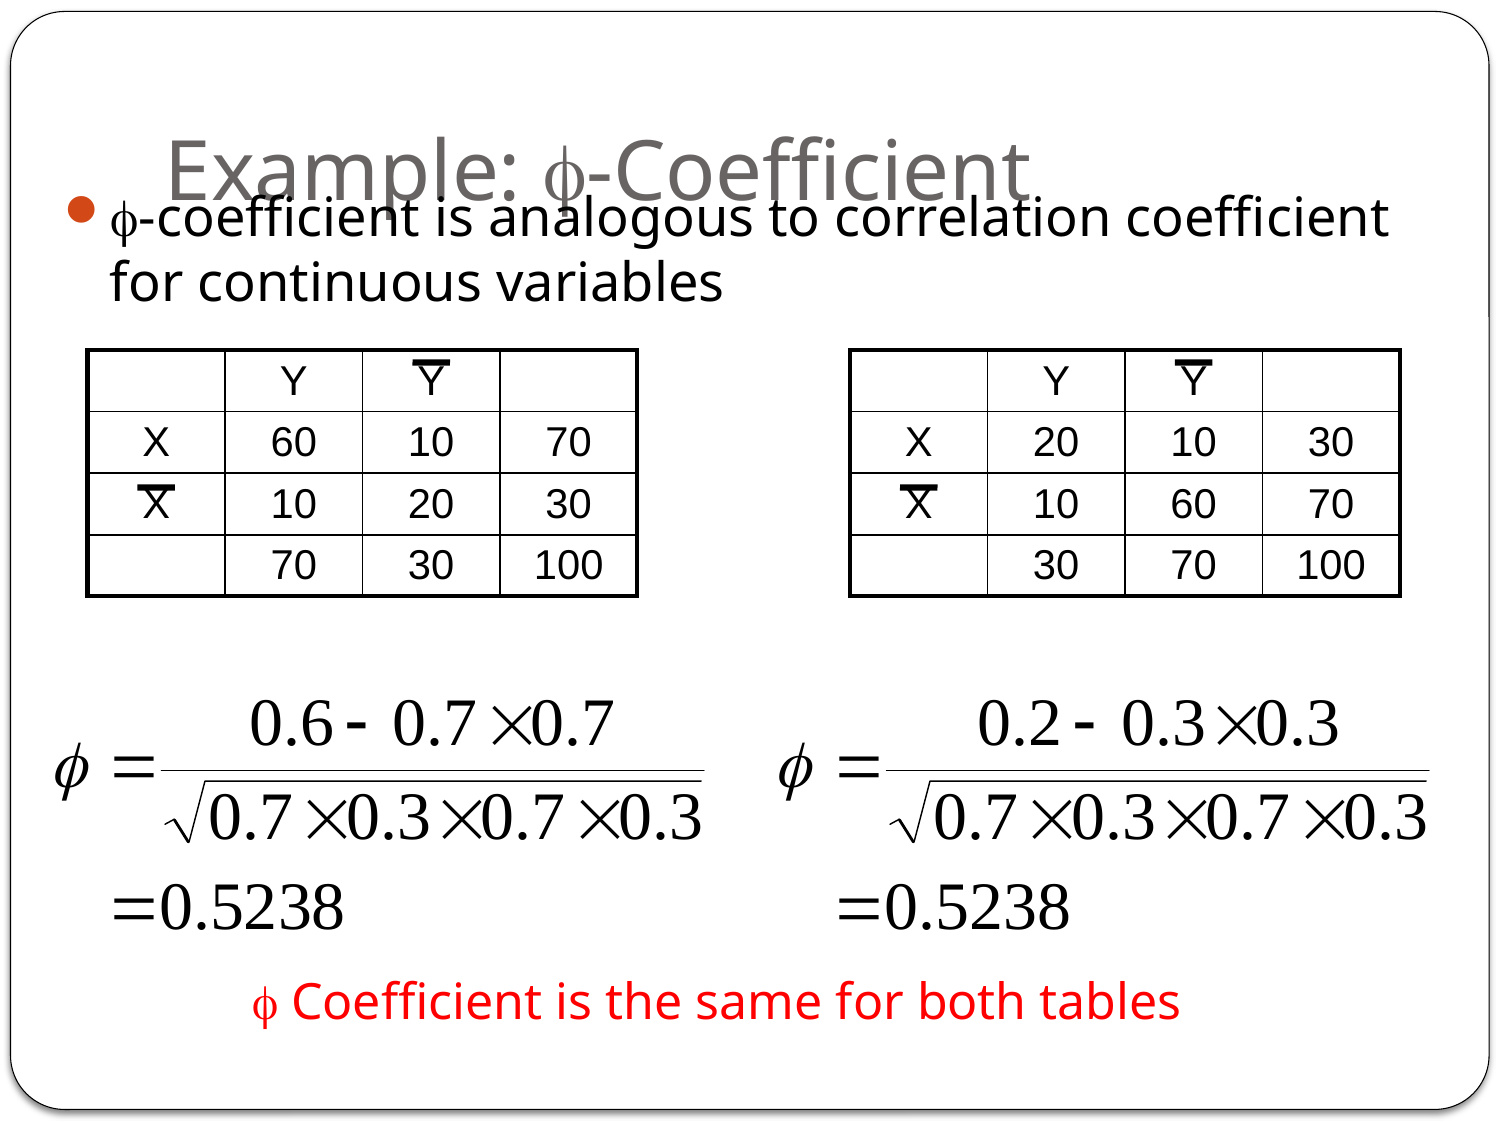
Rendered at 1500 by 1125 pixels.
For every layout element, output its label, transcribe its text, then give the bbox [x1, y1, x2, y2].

table_cell 10 [988, 474, 1124, 534]
table_cell 70 [1263, 474, 1398, 534]
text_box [50, 687, 711, 937]
table_header Y [988, 352, 1124, 411]
table_cell 10 [1126, 412, 1262, 472]
table_cell [852, 536, 987, 594]
table_cell 20 [363, 474, 499, 534]
text_box  Coefficient is the same for both tables [237, 962, 1313, 1038]
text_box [775, 687, 1436, 937]
table_cell 100 [1263, 536, 1398, 594]
table_cell 60 [226, 412, 362, 472]
table_cell 100 [501, 536, 635, 594]
list -coefficient is analogous to correlation coefficient for continuous variables [50, 174, 1432, 338]
table_header [501, 352, 635, 411]
table_cell 70 [501, 412, 635, 472]
table_header Y [226, 352, 362, 411]
table_cell 60 [1126, 474, 1262, 534]
table_cell 10 [226, 474, 362, 534]
table_header Y [1126, 352, 1262, 411]
table_cell X [852, 412, 987, 472]
table_cell 70 [1126, 536, 1262, 594]
table_header [90, 352, 224, 411]
table_cell [90, 536, 224, 594]
table_cell 30 [1263, 412, 1398, 472]
table_cell 20 [988, 412, 1124, 472]
title Example: -Coefficient [150, 45, 1425, 174]
table_cell 70 [226, 536, 362, 594]
table_cell X [852, 474, 987, 534]
table_cell X [90, 474, 224, 534]
table_header [1263, 352, 1398, 411]
table_cell 30 [501, 474, 635, 534]
table_cell 30 [988, 536, 1124, 594]
table_cell 30 [363, 536, 499, 594]
table_cell X [90, 412, 224, 472]
table_header [852, 352, 987, 411]
table_header Y [363, 352, 499, 411]
table_cell 10 [363, 412, 499, 472]
